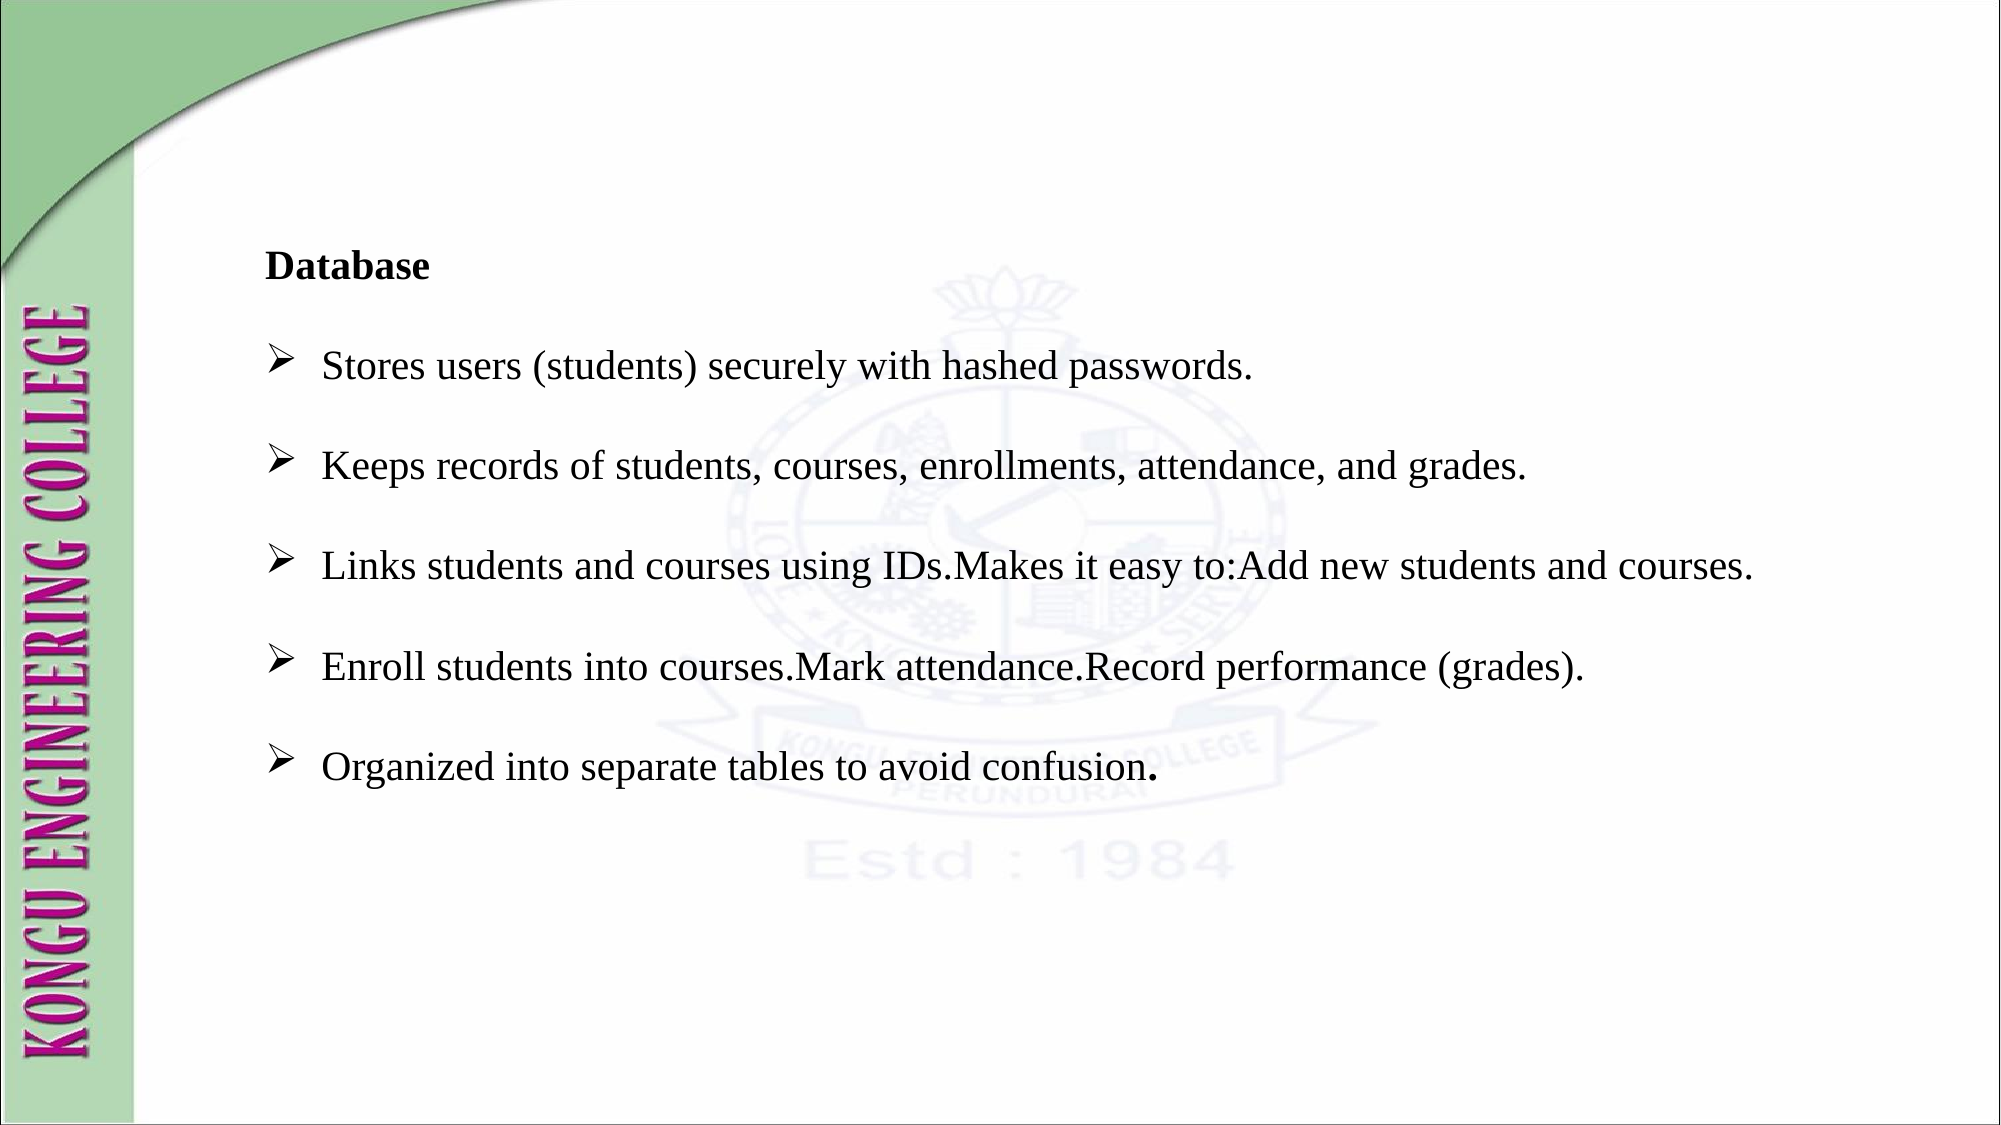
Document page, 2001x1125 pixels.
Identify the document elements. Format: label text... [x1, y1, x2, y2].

picture [0, 0, 2001, 1125]
text_box Database Stores users (students) securely with hashed passwords. Keeps records of students, courses, enrollments, attendance, and grades. Links students and courses using IDs.Makes it easy to:Add new students and courses. Enroll students into courses.Mark attendance.Record performance (grades). Organized into separate tables to avoid confusion. [250, 180, 1971, 796]
